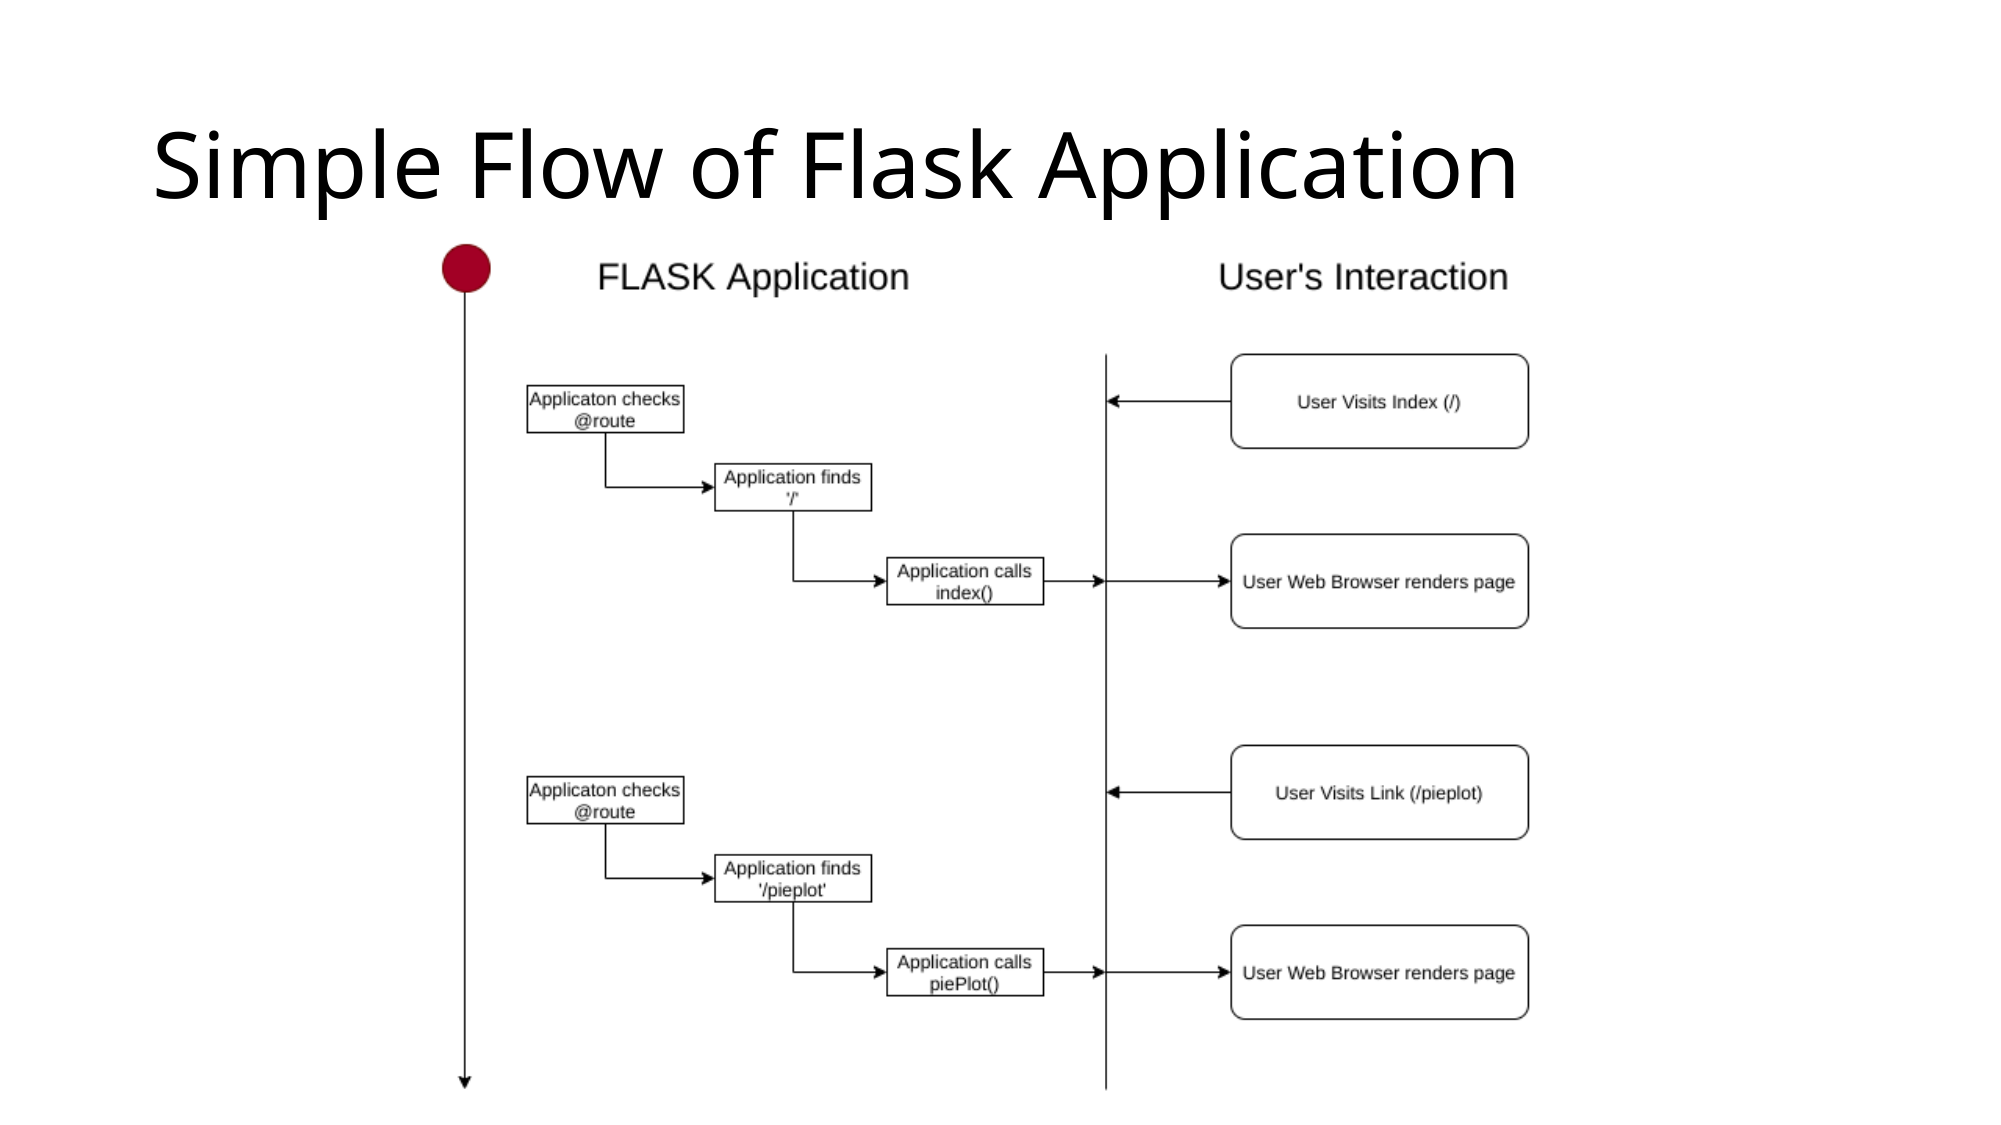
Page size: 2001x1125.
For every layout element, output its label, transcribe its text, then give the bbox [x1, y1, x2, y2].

picture [433, 235, 1567, 1125]
title Simple Flow of Flask Application [137, 59, 1863, 278]
